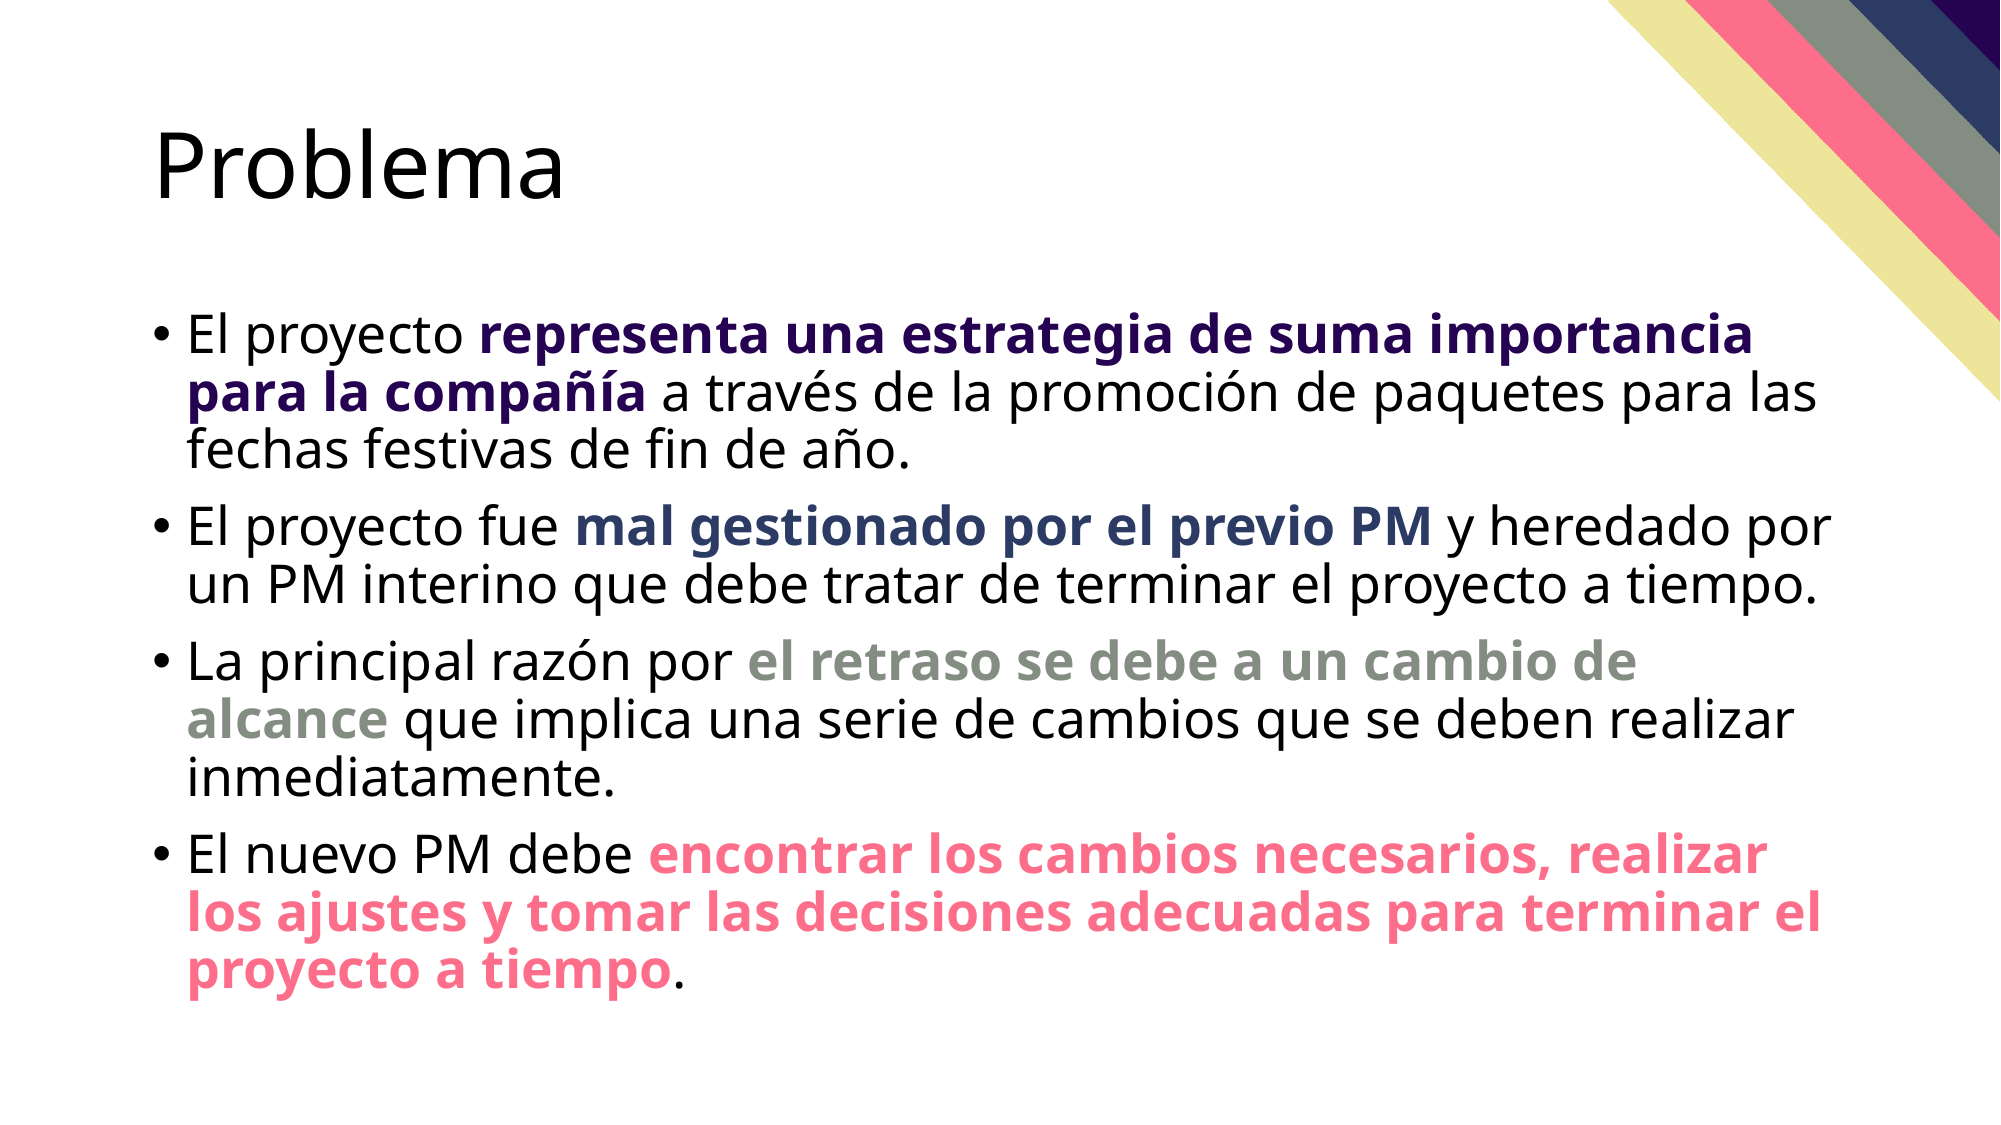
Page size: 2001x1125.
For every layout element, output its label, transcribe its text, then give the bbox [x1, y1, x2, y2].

list El proyecto representa una estrategia de suma importancia para la compañía a través de la promoción de paquetes para las fechas festivas de fin de año. El proyecto fue mal gestionado por el previo PM y heredado por un PM interino que debe tratar de terminar el proyecto a tiempo. La principal razón por el retraso se debe a un cambio de alcance que implica una serie de cambios que se deben realizar inmediatamente. El nuevo PM debe encontrar los cambios necesarios, realizar los ajustes y tomar las decisiones adecuadas para terminar el proyecto a tiempo. [137, 299, 1863, 1014]
title Problema [137, 59, 1764, 278]
picture [1608, 0, 2000, 401]
